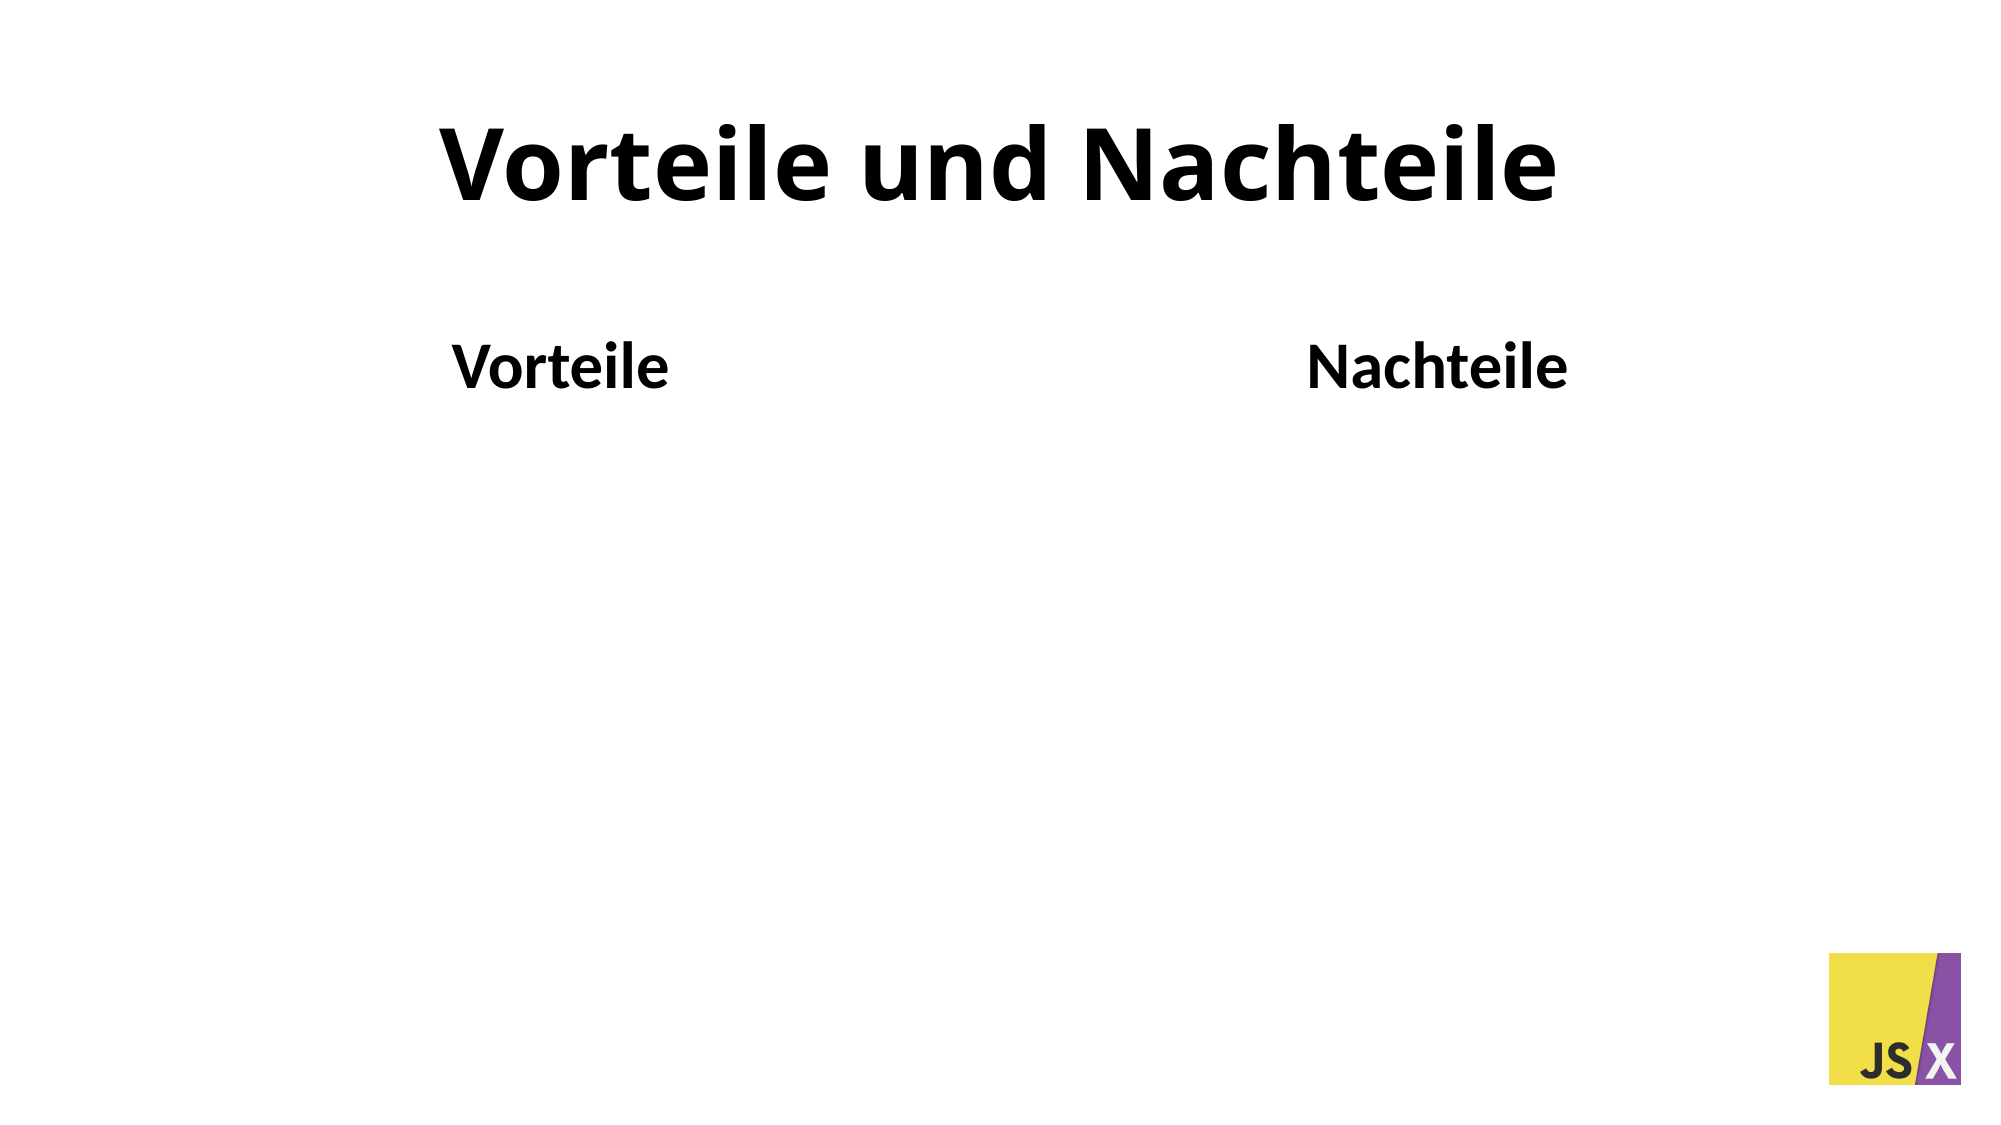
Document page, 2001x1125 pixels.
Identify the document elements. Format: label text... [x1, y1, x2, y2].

title Vorteile und Nachteile [137, 59, 1863, 278]
list Nachteile [1012, 275, 1863, 411]
list Vorteile [137, 275, 984, 411]
picture [1828, 953, 1961, 1085]
